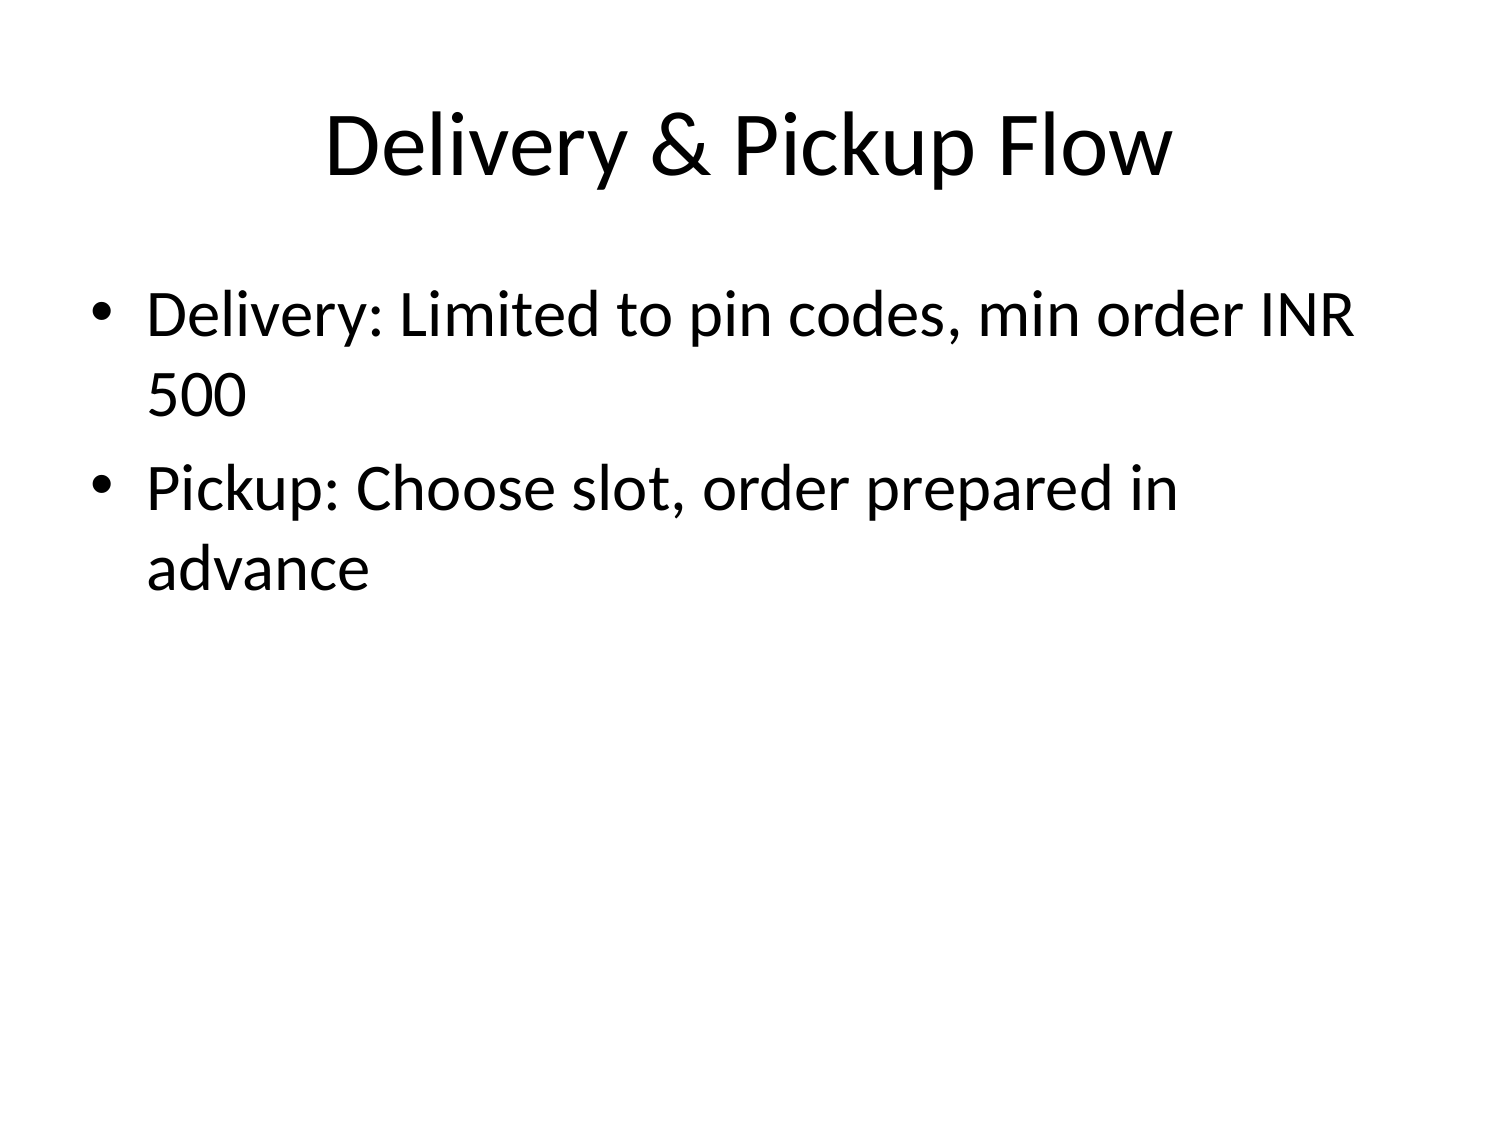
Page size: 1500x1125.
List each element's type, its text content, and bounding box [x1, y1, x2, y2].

title Delivery & Pickup Flow [75, 45, 1425, 233]
list Delivery: Limited to pin codes, min order INR 500 Pickup: Choose slot, order prepared in advance [75, 262, 1425, 1005]
